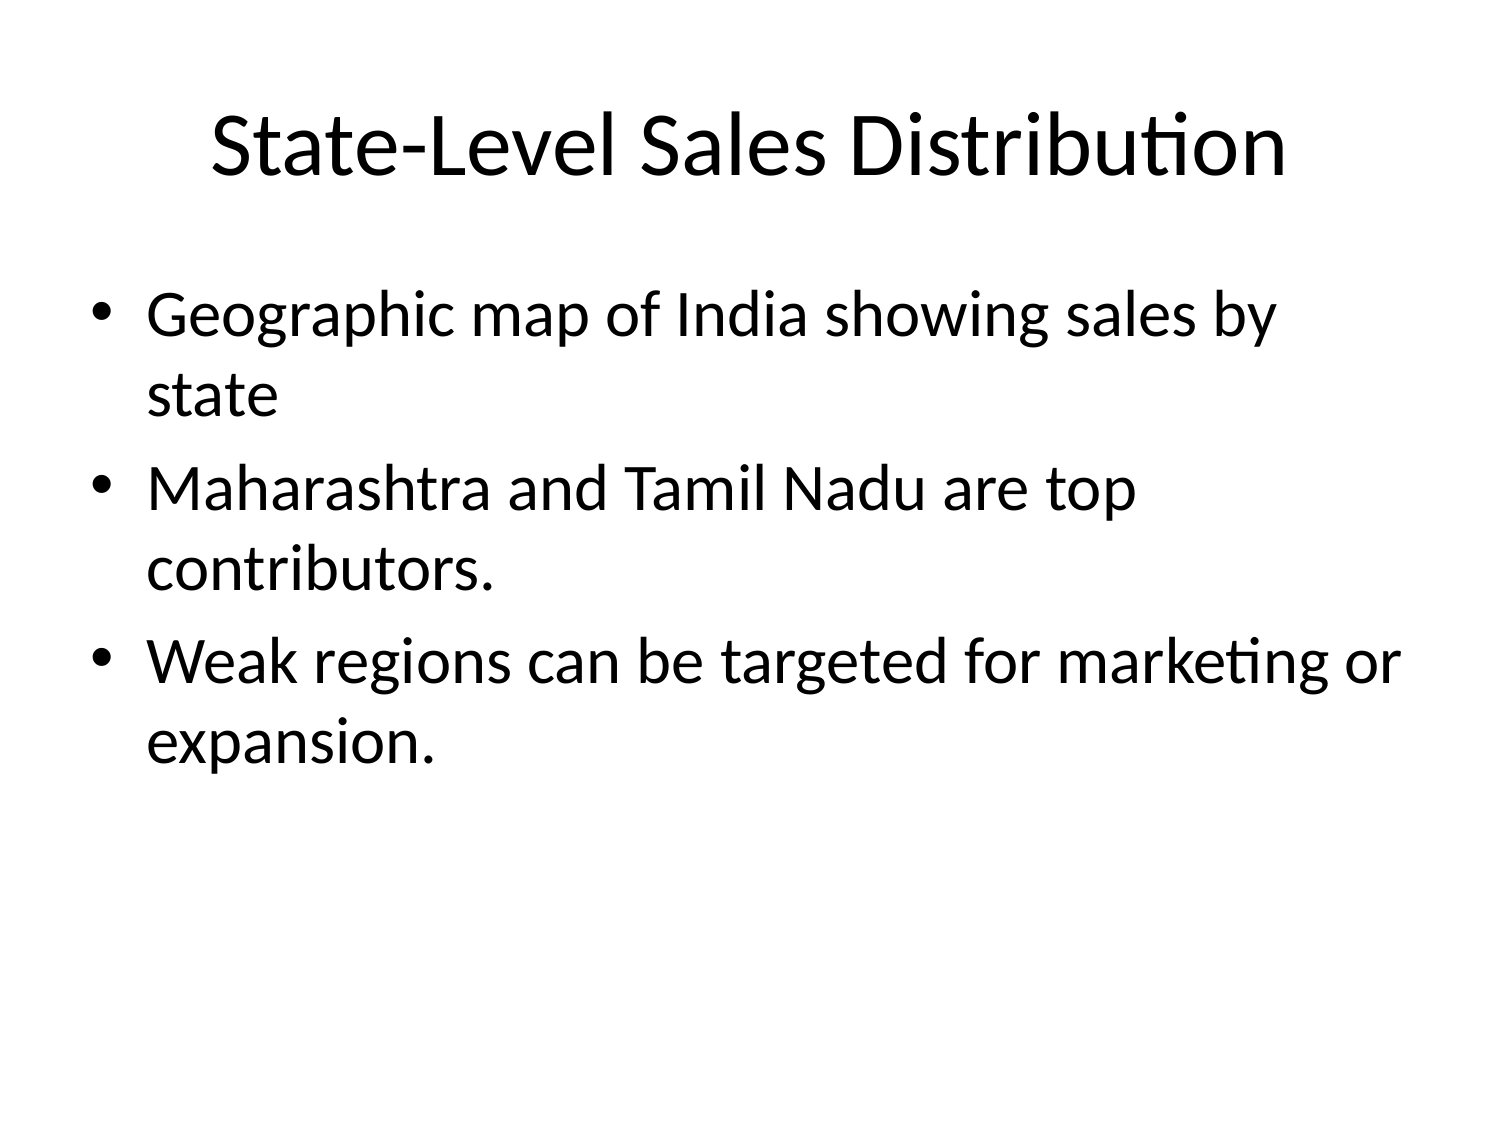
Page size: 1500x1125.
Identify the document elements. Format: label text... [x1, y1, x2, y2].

list Geographic map of India showing sales by state Maharashtra and Tamil Nadu are top contributors. Weak regions can be targeted for marketing or expansion. [75, 262, 1425, 1005]
title State-Level Sales Distribution [75, 45, 1425, 233]
